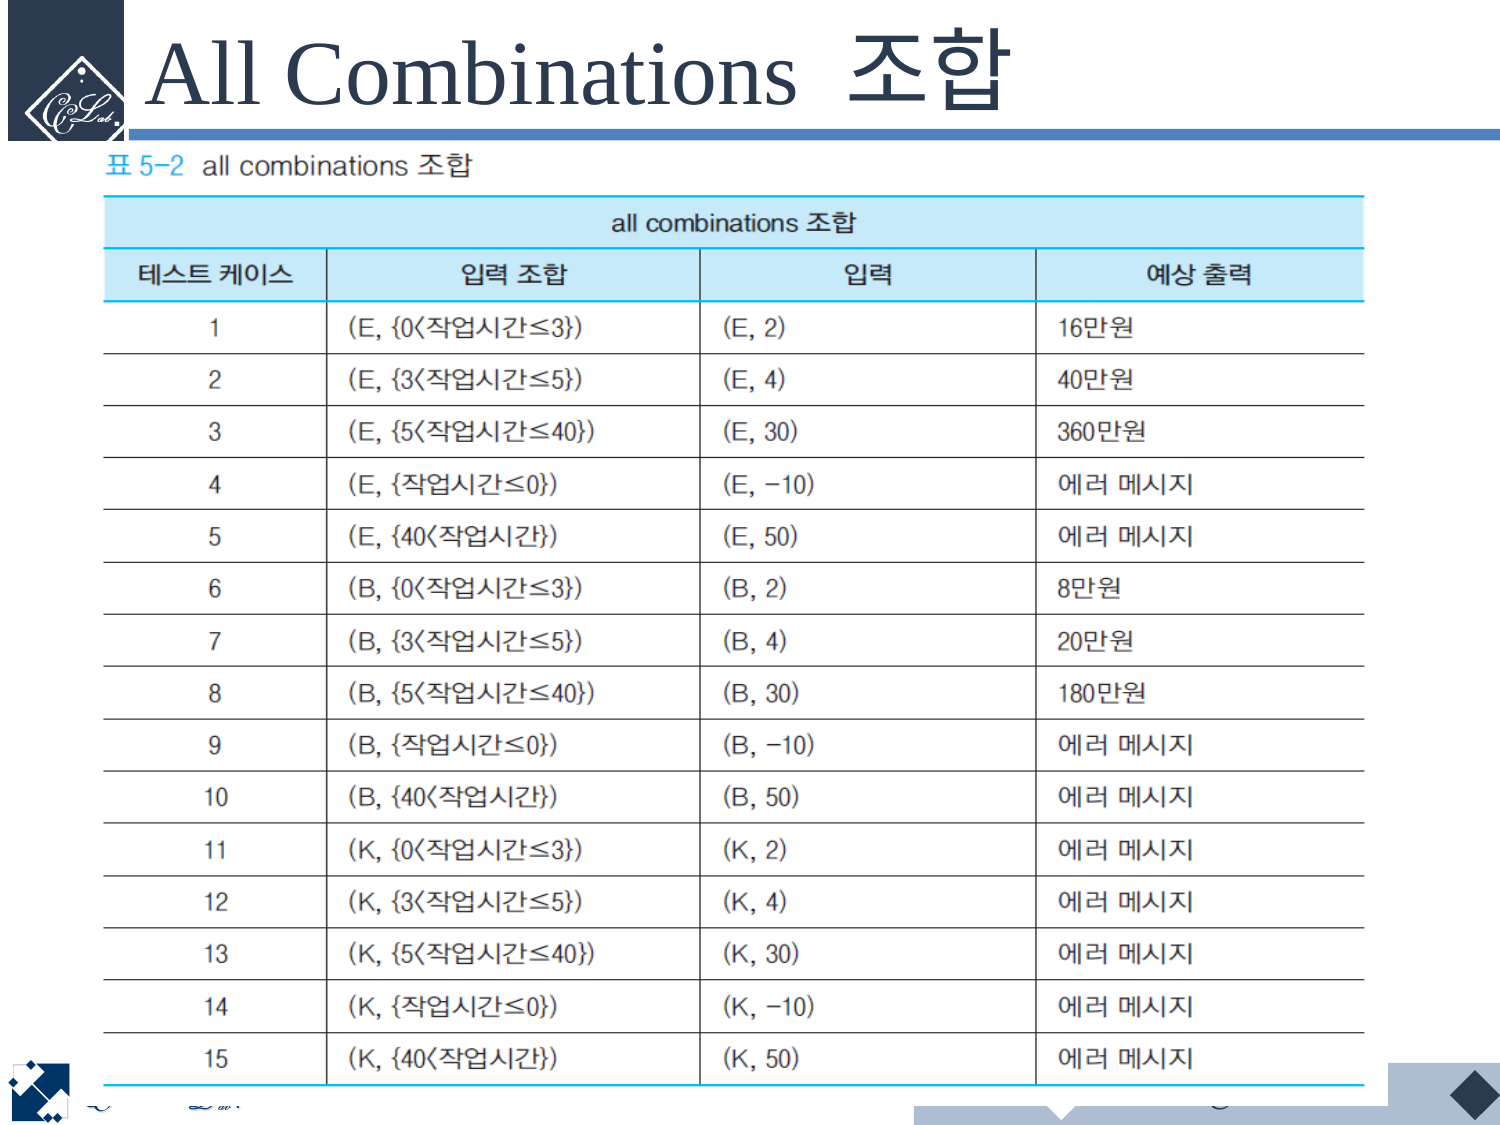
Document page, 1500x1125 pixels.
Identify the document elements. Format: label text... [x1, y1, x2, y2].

picture [8, 0, 124, 141]
title All Combinations 조합 [129, 10, 1474, 126]
picture [7, 148, 1389, 1125]
